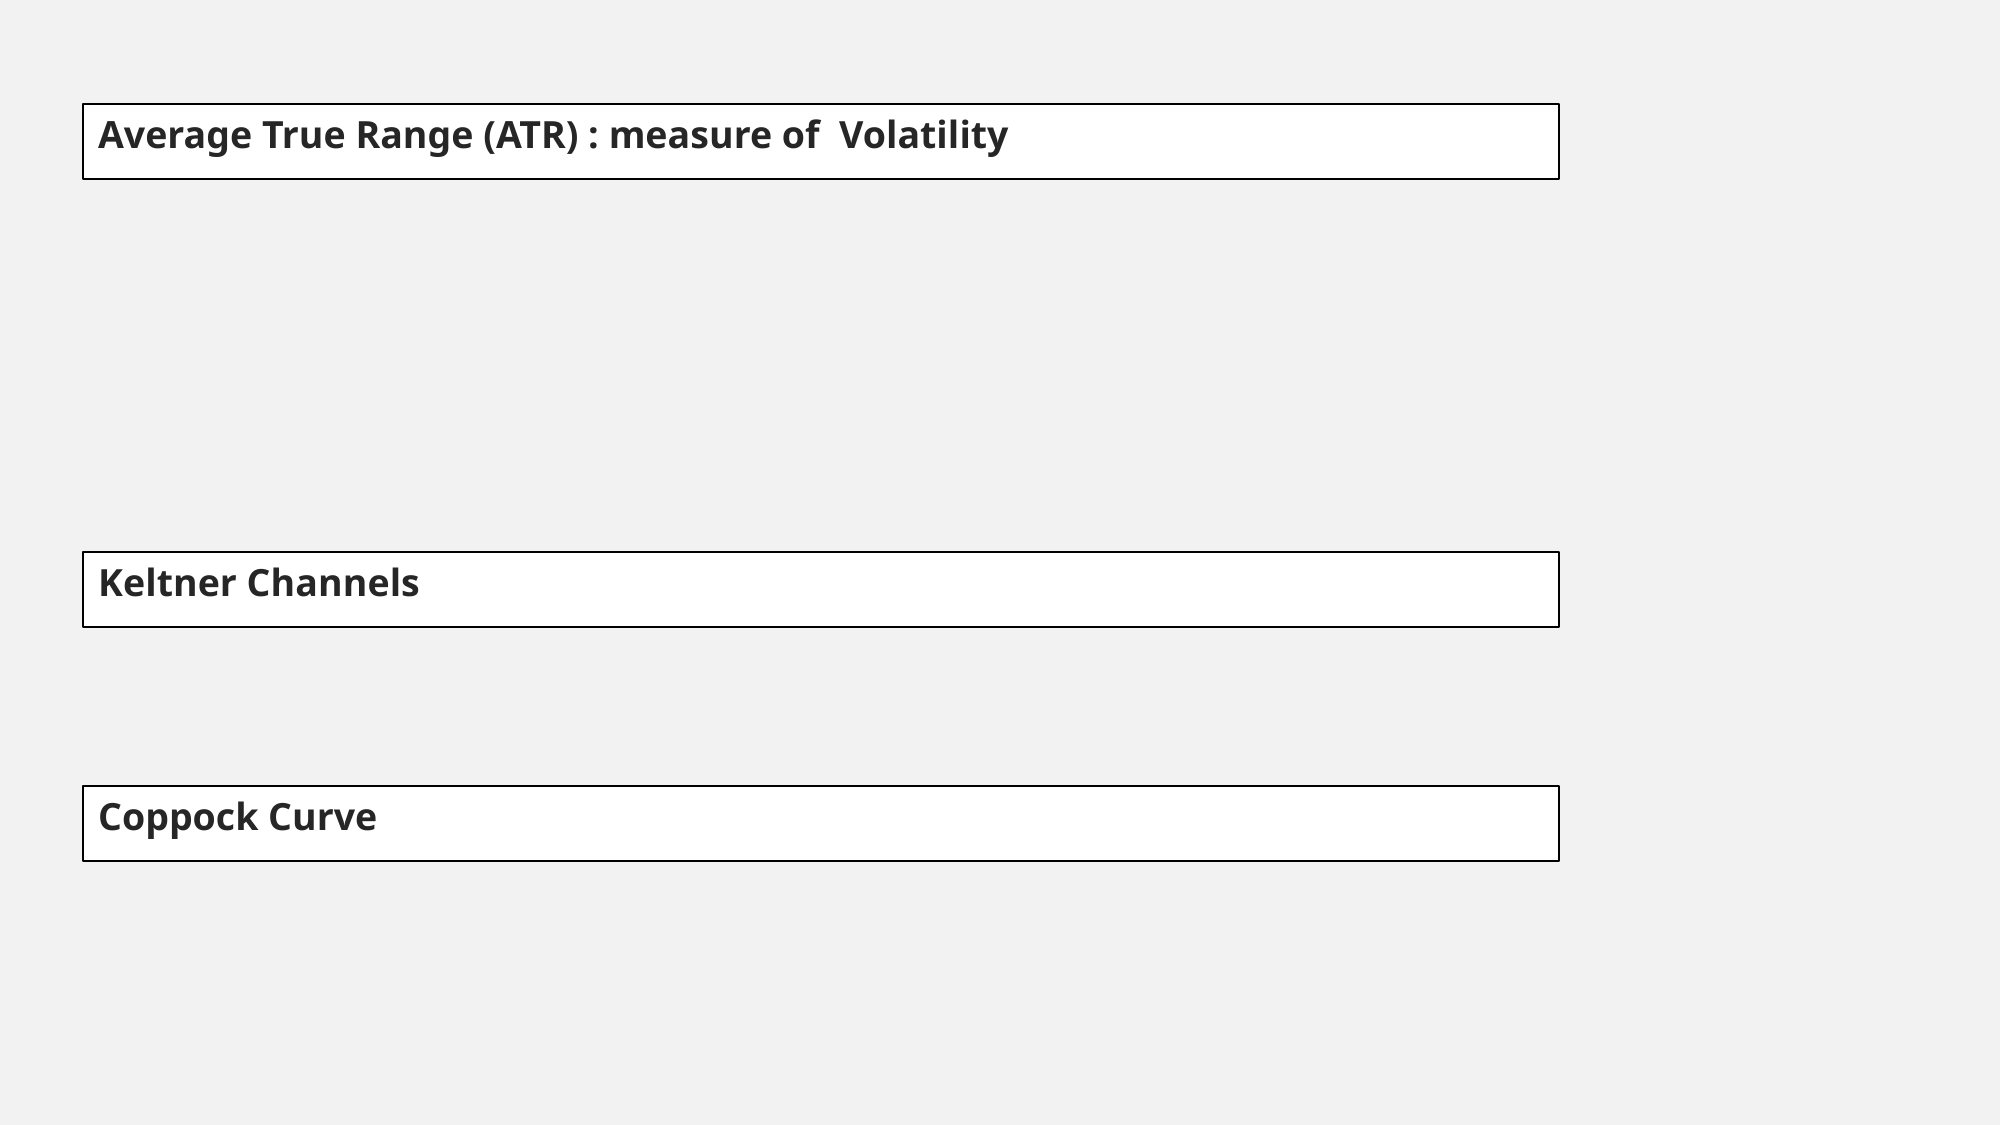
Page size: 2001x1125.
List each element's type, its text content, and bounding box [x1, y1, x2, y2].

text_box Keltner Channels [82, 551, 1560, 628]
text_box Coppock Curve [82, 785, 1560, 862]
text_box Average True Range (ATR) : measure of Volatility [82, 103, 1560, 180]
